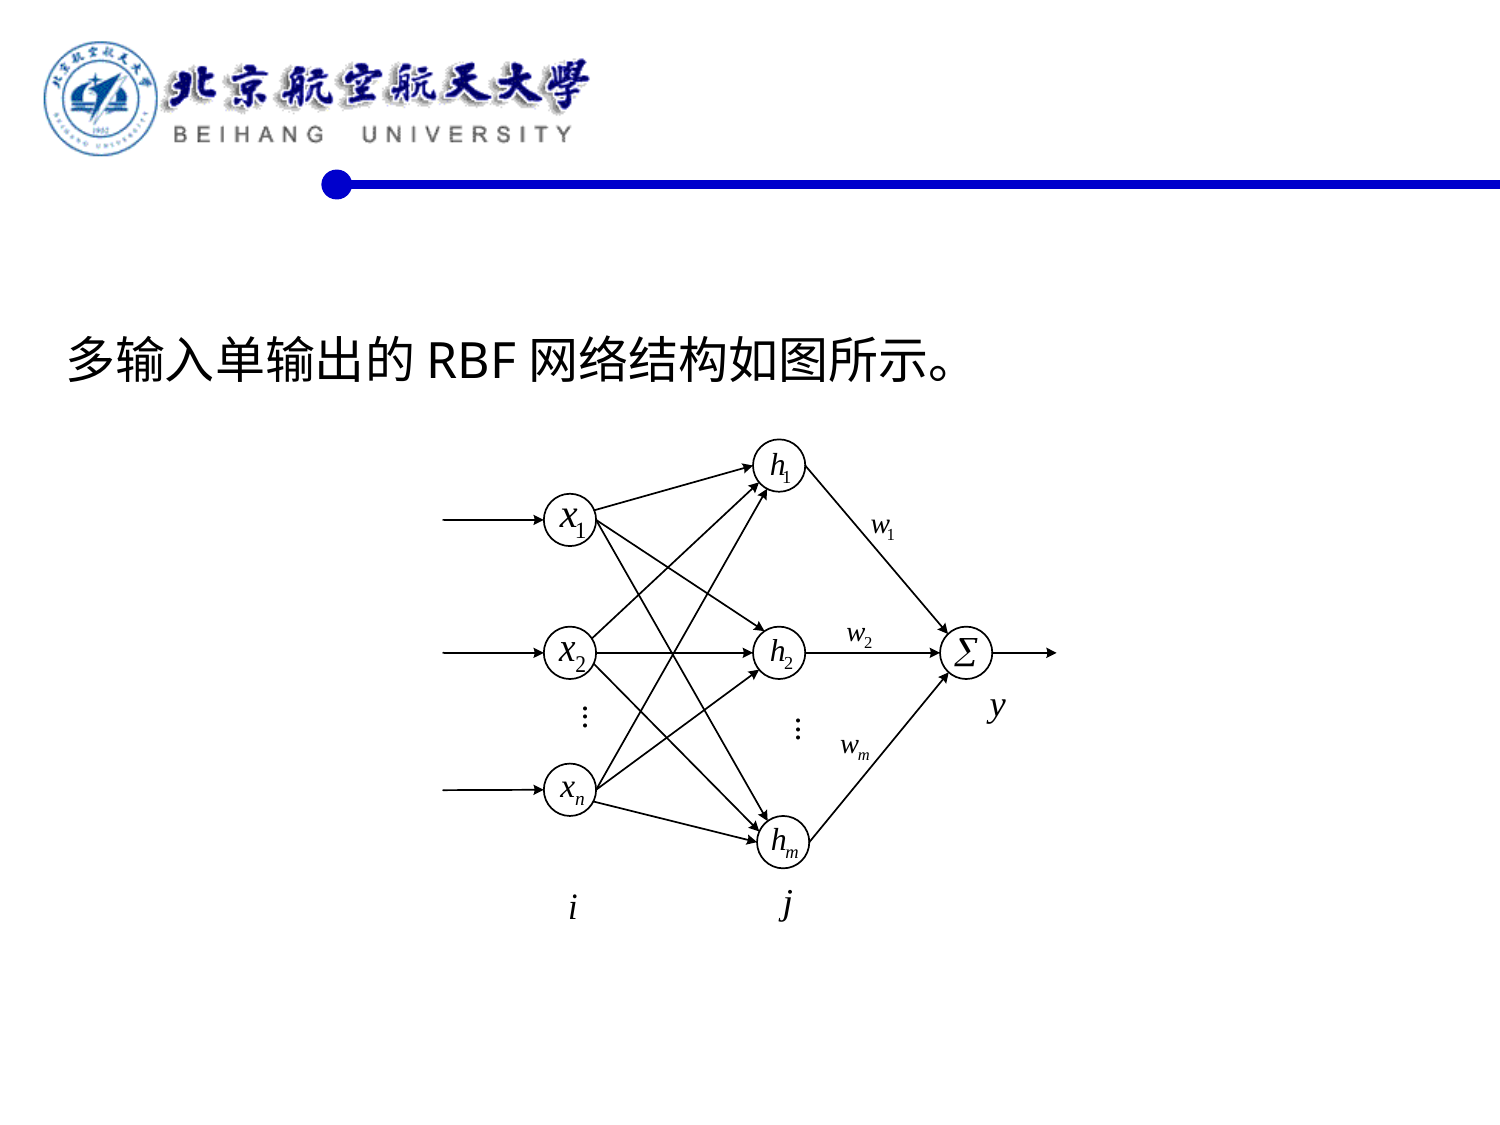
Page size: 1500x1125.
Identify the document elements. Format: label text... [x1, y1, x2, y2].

picture [41, 37, 610, 161]
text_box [429, 435, 1071, 933]
text_box 多输入单输出的RBF网络结构如图所示。 [50, 320, 1450, 1013]
